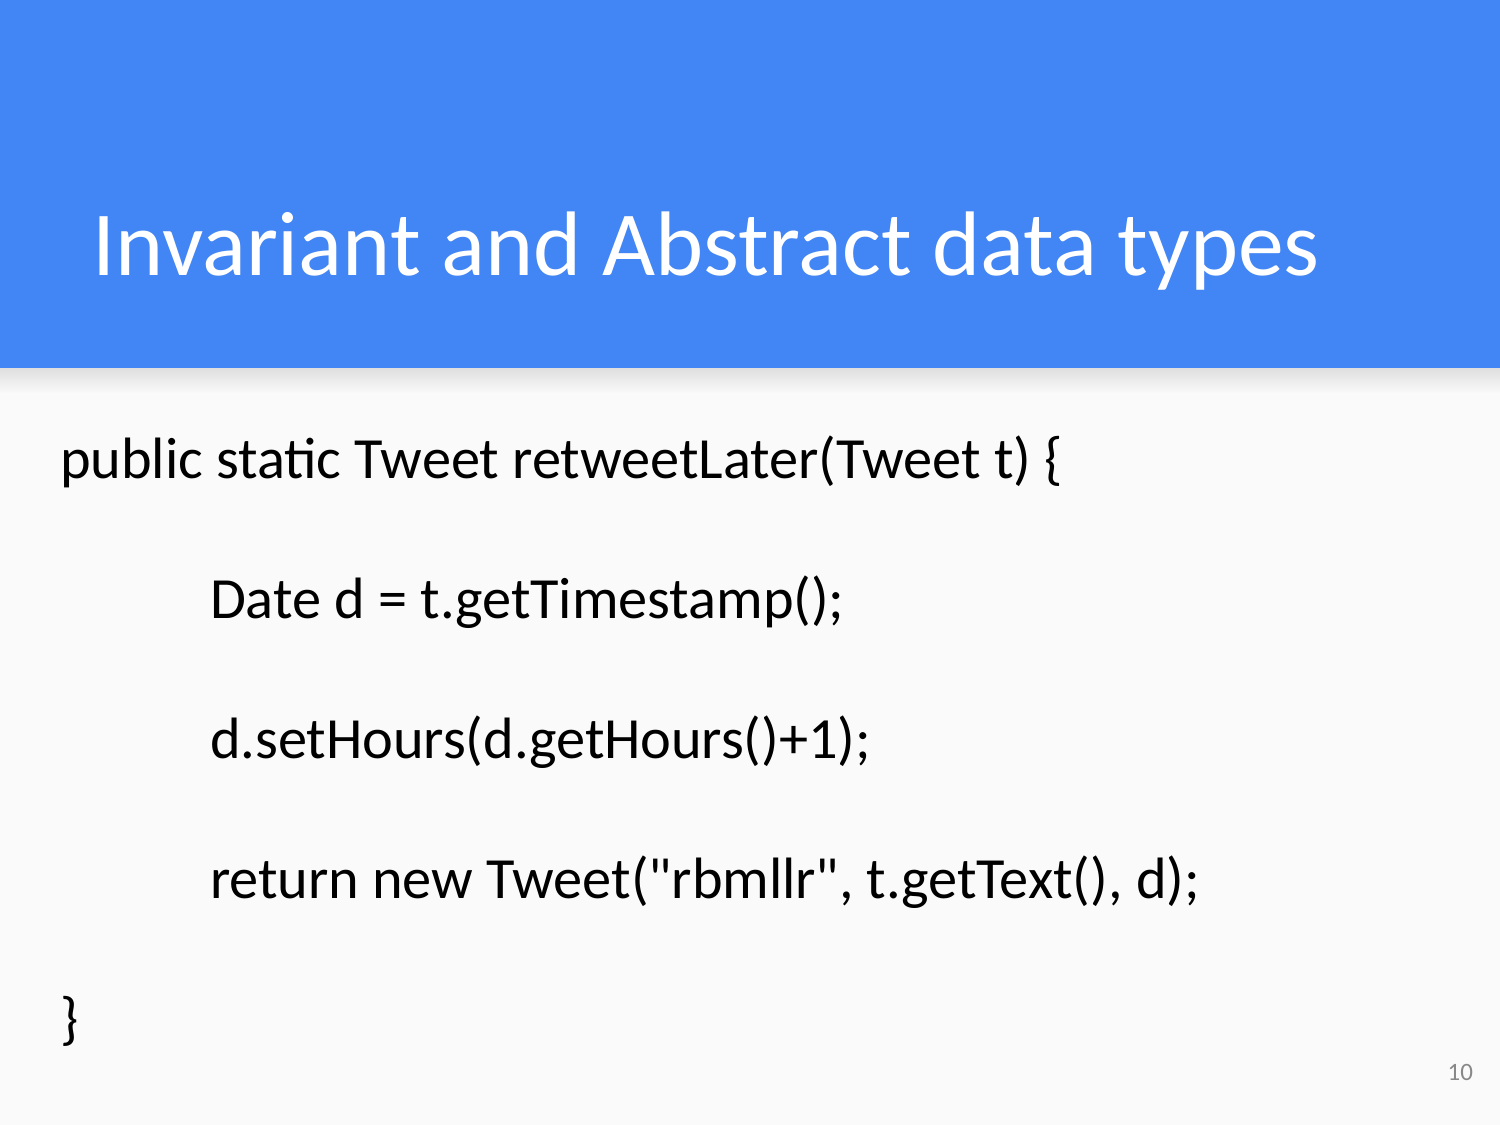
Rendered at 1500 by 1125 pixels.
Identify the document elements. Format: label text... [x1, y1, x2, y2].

slide_number ‹#› [1398, 1027, 1489, 1114]
title Invariant and Abstract data types [77, 161, 1427, 330]
text_box public static Tweet retweetLater(Tweet t) { Date d = t.getTimestamp(); d.setHours(d.getHours()+1); return new Tweet("rbmllr", t.getText(), d); } [45, 342, 1239, 1065]
